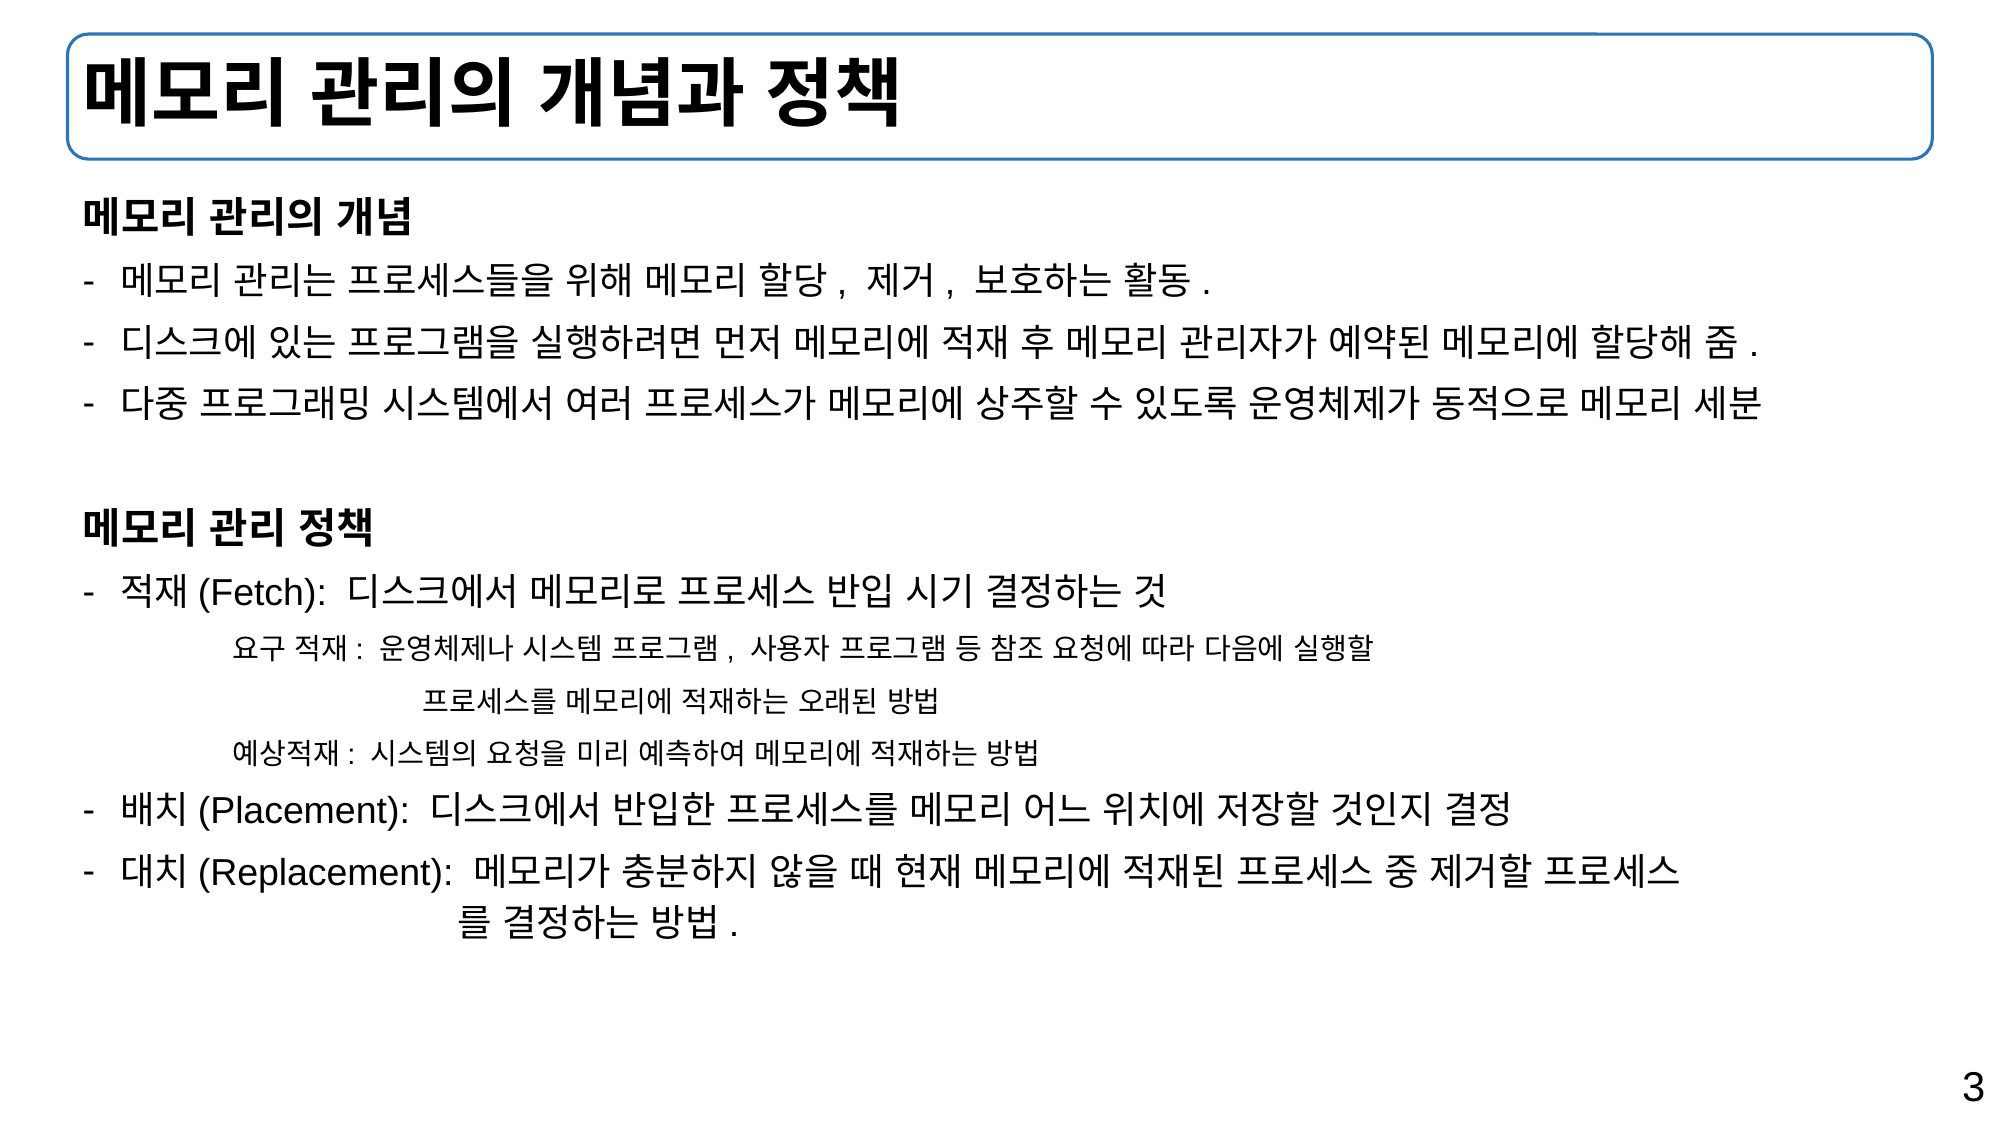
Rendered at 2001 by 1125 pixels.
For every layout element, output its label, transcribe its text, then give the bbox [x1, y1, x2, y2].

list 메모리 관리의 개념 메모리 관리는 프로세스들을 위해 메모리 할당, 제거, 보호하는 활동. 디스크에 있는 프로그램을 실행하려면 먼저 메모리에 적재 후 메모리 관리자가 예약된 메모리에 할당해 줌. 다중 프로그래밍 시스템에서 여러 프로세스가 메모리에 상주할 수 있도록 운영체제가 동적으로 메모리 세분 메모리 관리 정책 적재(Fetch): 디스크에서 메모리로 프로세스 반입 시기 결정하는 것 요구 적재: 운영체제나 시스템 프로그램, 사용자 프로그램 등 참조 요청에 따라 다음에 실행할 프로세스를 메모리에 적재하는 오래된 방법 예상적재: 시스템의 요청을 미리 예측하여 메모리에 적재하는 방법 배치(Placement): 디스크에서 반입한 프로세스를 메모리 어느 위치에 저장할 것인지 결정 대치(Replacement): 메모리가 충분하지 않을 때 현재 메모리에 적재된 프로세스 중 제거할 프로세스 를 결정하는 방법. [67, 189, 1933, 1019]
title 메모리 관리의 개념과 정책 [67, 34, 1933, 160]
